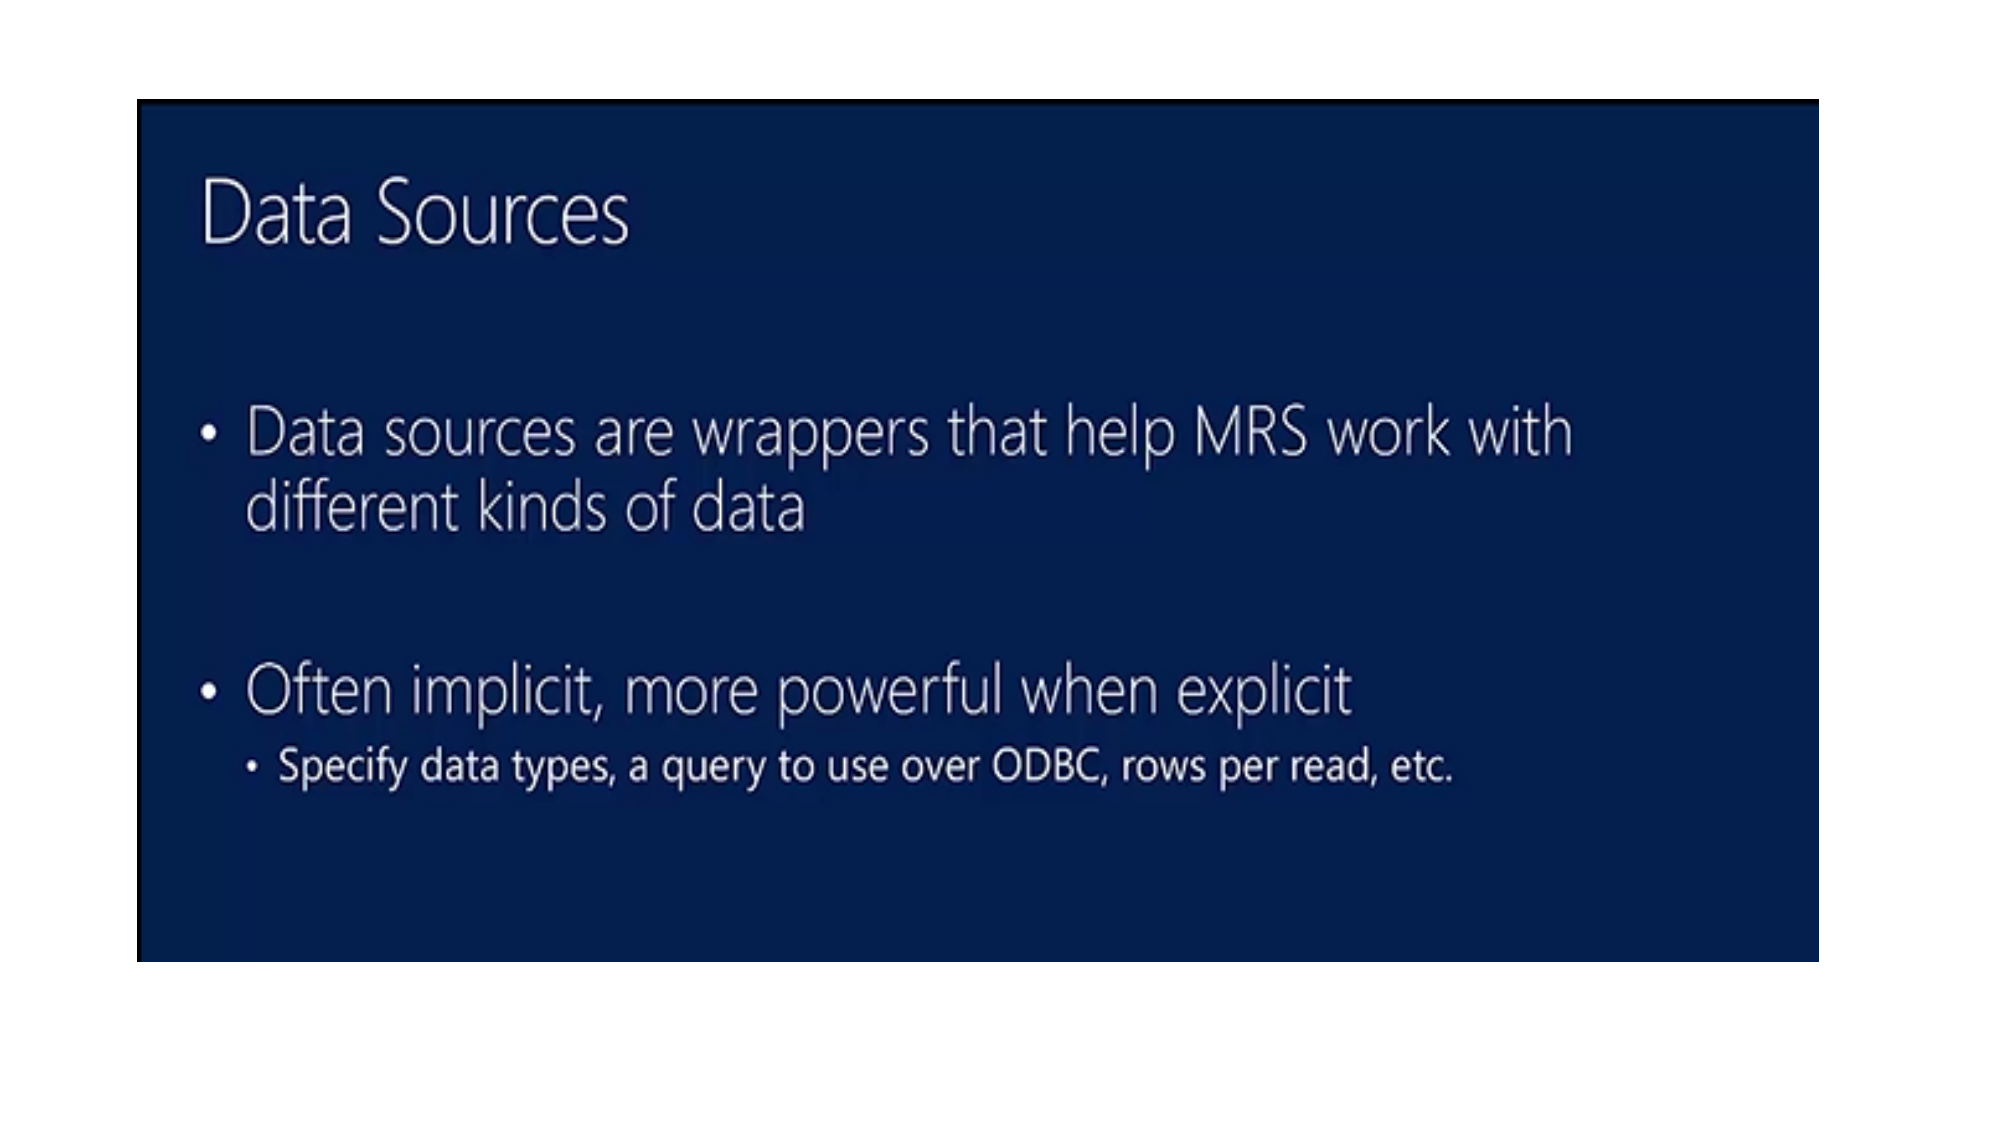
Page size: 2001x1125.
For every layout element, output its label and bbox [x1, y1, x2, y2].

list [137, 99, 1819, 962]
